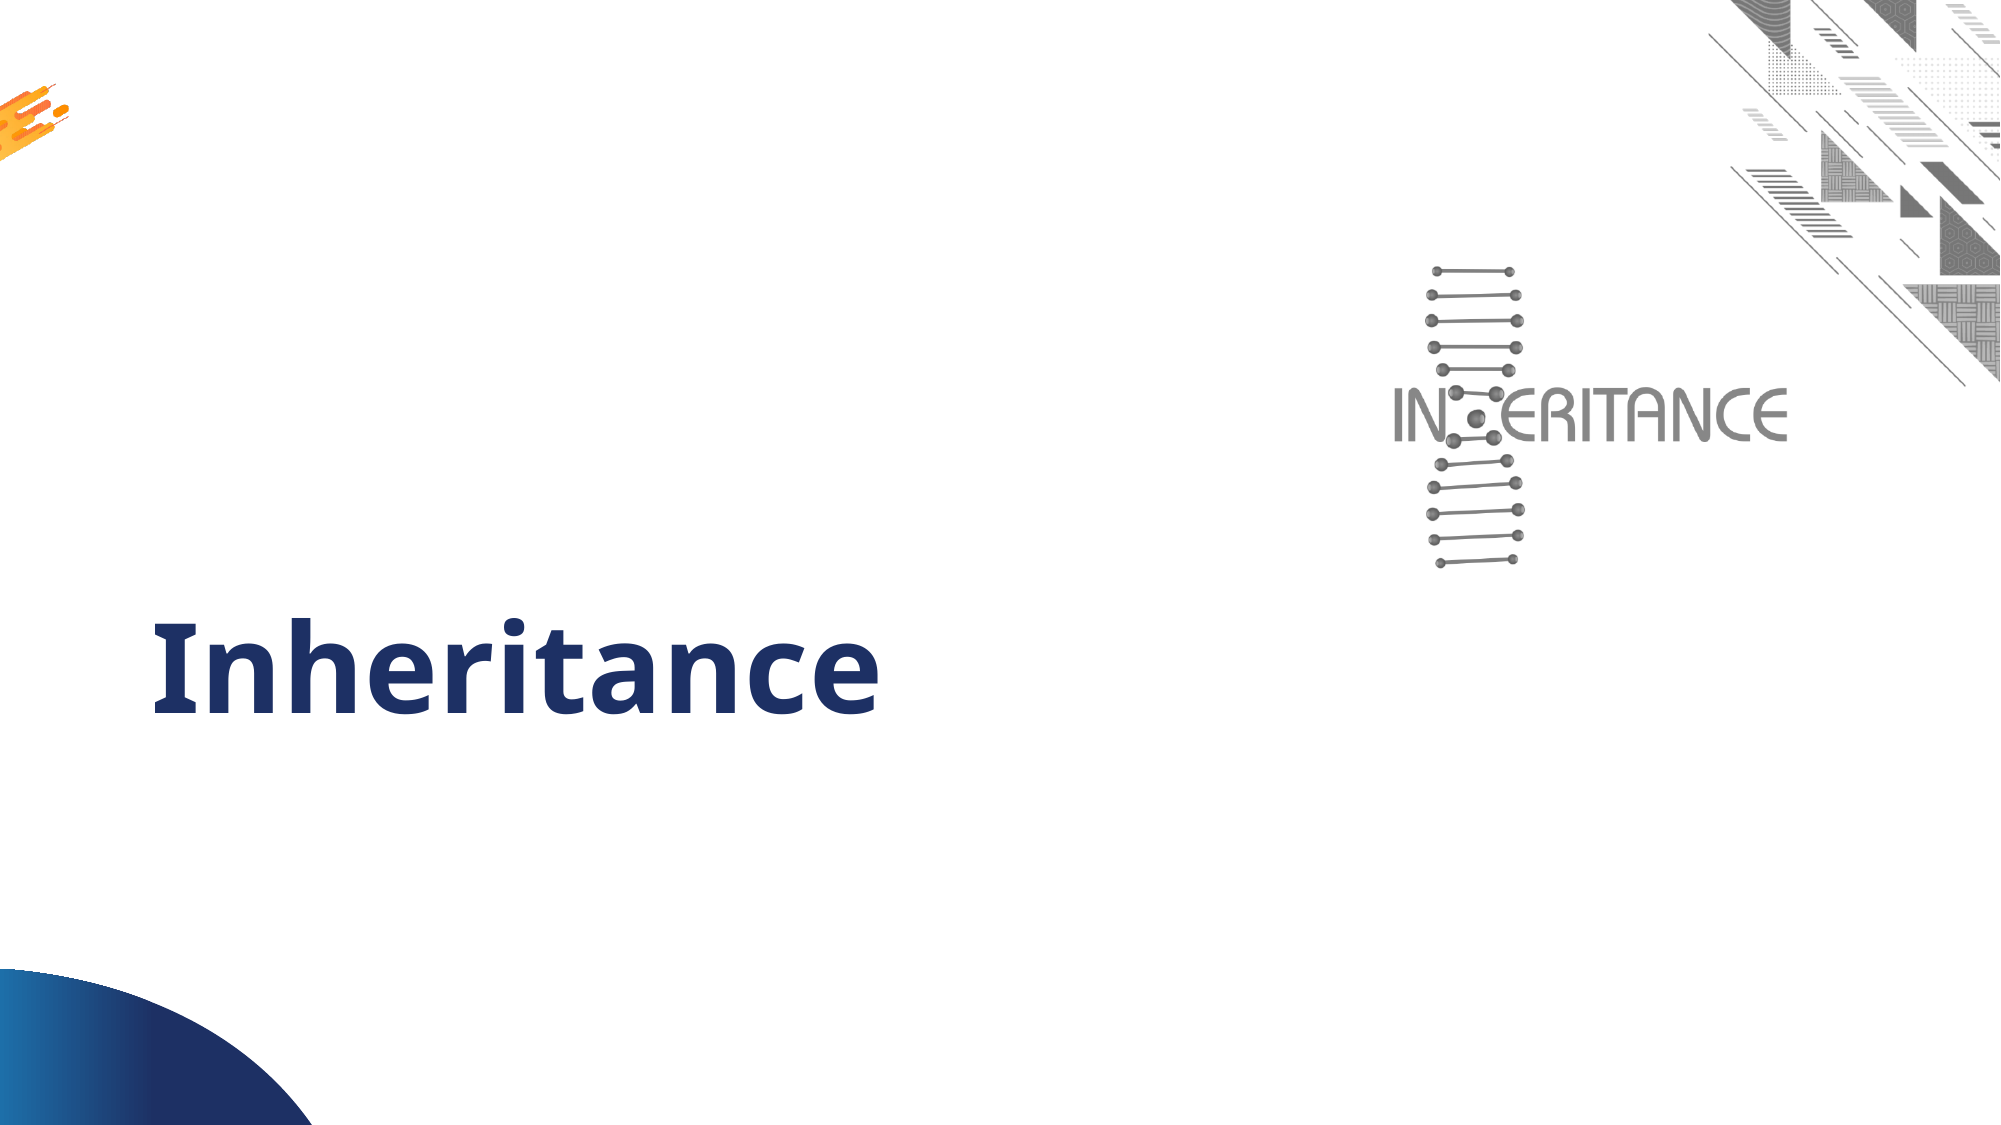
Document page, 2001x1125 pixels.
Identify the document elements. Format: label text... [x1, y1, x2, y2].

picture [1370, 260, 1801, 575]
title Inheritance [136, 280, 1862, 749]
picture [0, 65, 90, 193]
